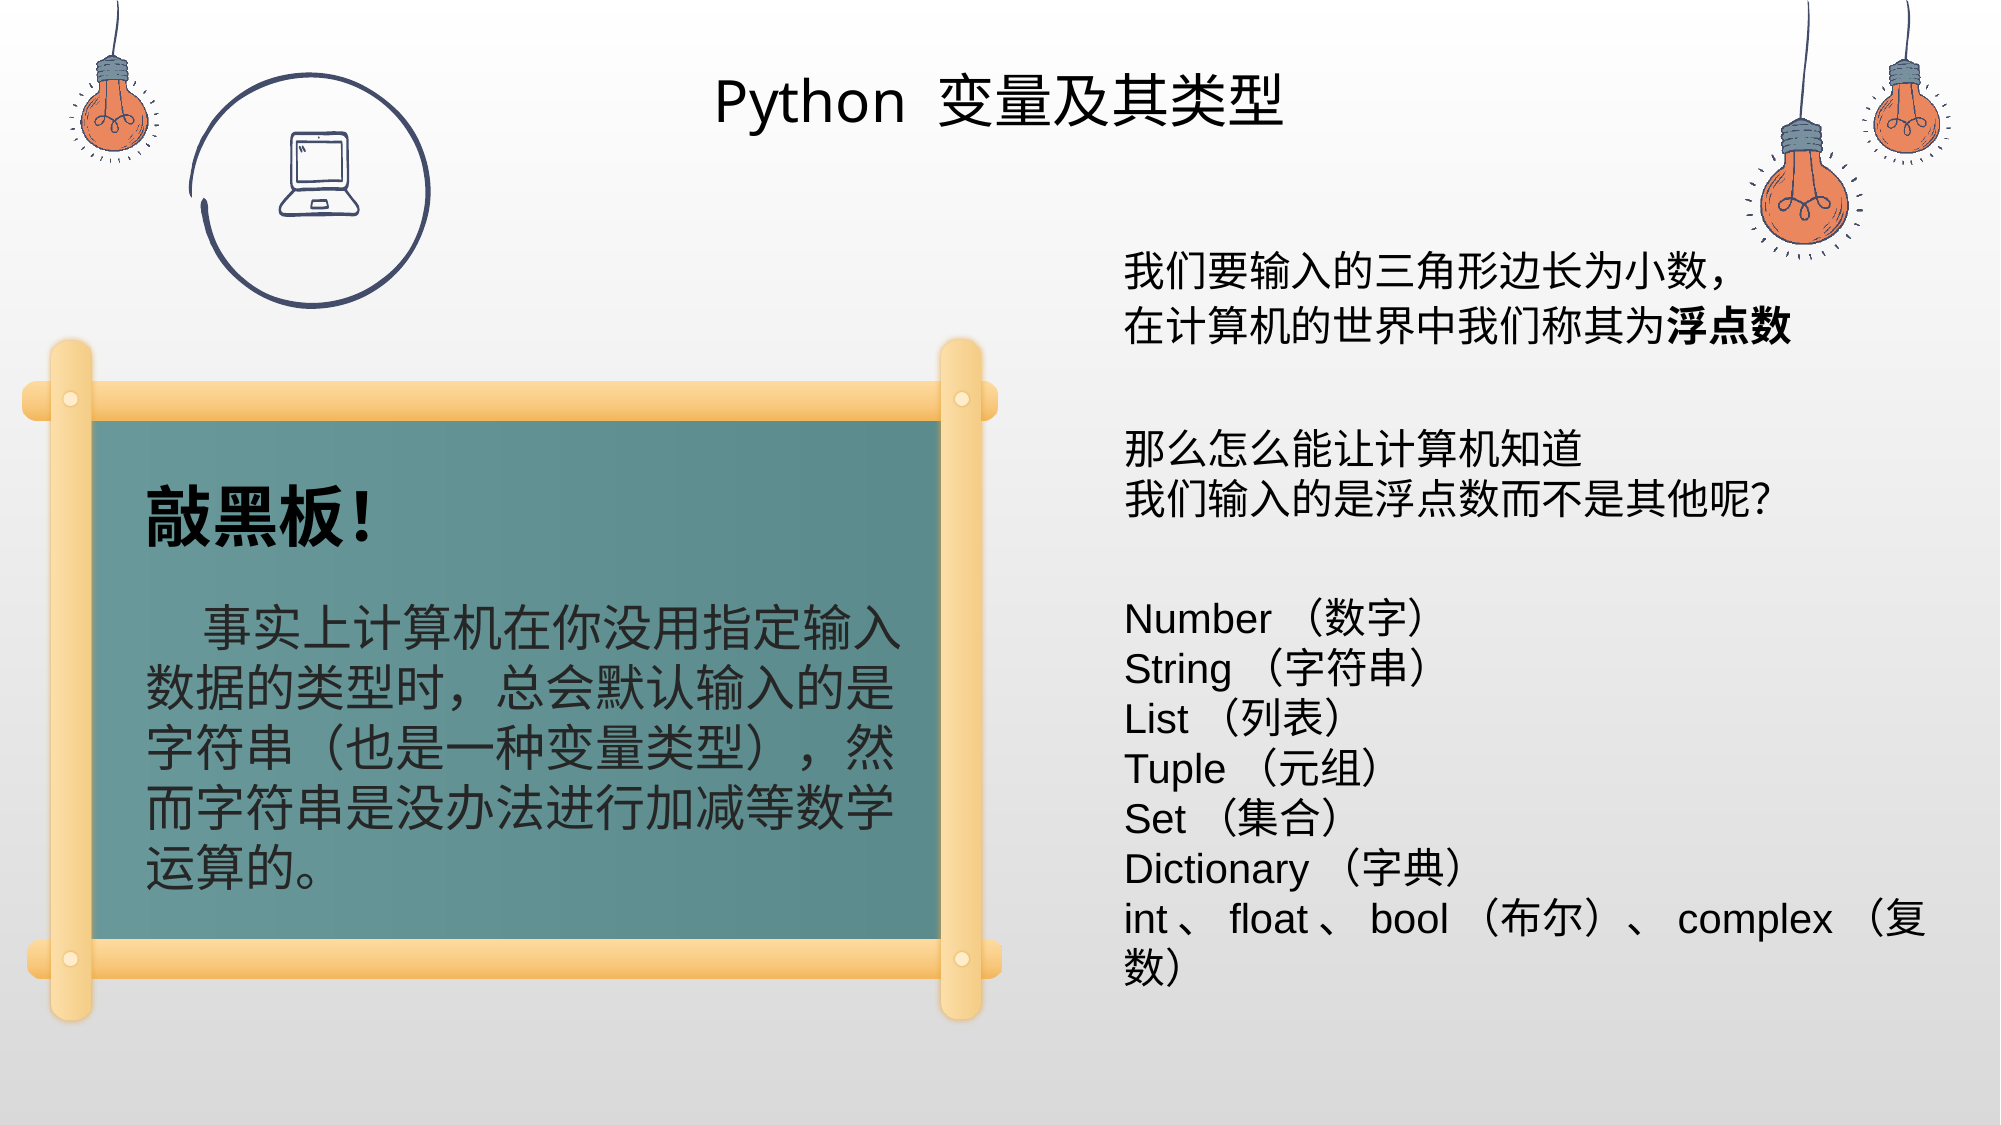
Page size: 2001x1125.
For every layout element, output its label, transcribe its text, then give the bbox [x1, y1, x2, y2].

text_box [278, 130, 361, 218]
text_box 那么怎么能让计算机知道 我们输入的是浮点数而不是其他呢？ [1109, 410, 1994, 531]
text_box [1745, 0, 1863, 260]
text_box Number（数字） String（字符串） List（列表） Tuple（元组） Set（集合） Dictionary（字典） int、float、bool（布尔）、complex（复数） [1108, 584, 1970, 999]
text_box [1863, 0, 1951, 165]
text_box Python 变量及其类型 [699, 57, 1301, 142]
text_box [69, 0, 159, 163]
text_box 我们要输入的三角形边长为小数， 在计算机的世界中我们称其为浮点数 [1108, 232, 1835, 358]
text_box [188, 72, 431, 309]
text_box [22, 333, 1002, 1028]
